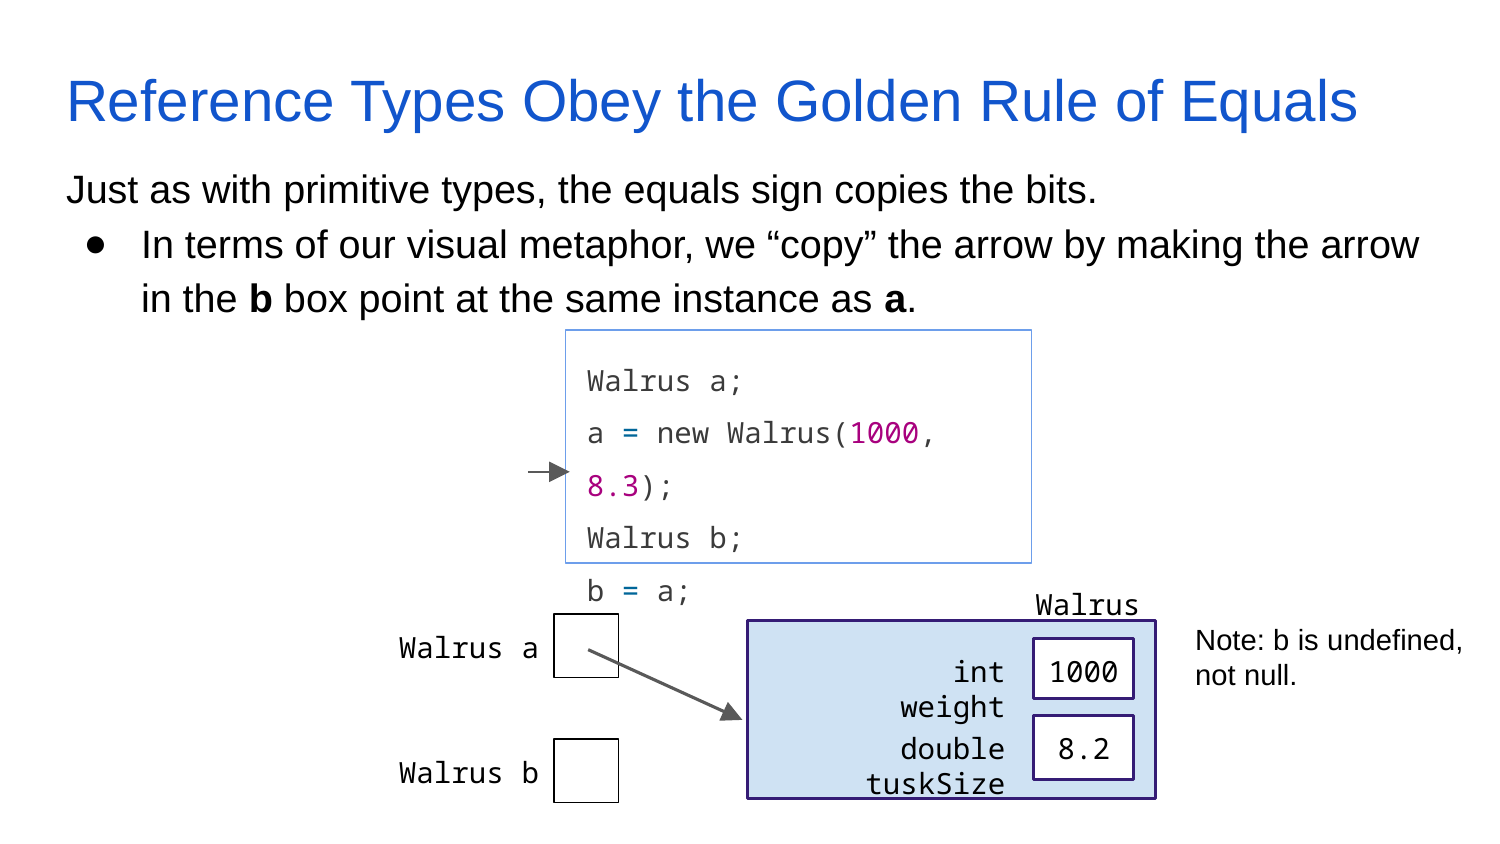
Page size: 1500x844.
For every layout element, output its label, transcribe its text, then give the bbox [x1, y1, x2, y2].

text_box Note: b is undefined, not null. [1180, 606, 1488, 713]
text_box Just as with primitive types, the equals sign copies the bits. In terms of our visual metaphor, we “copy” the arrow by making the arrow in the b box point at the same instance as a. [51, 141, 1449, 330]
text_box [351, 613, 619, 678]
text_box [587, 649, 727, 721]
text_box Walrus a; a = new Walrus(1000, 8.3); Walrus b; b = a; [565, 329, 1032, 563]
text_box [732, 571, 1156, 799]
title Reference Types Obey the Golden Rule of Equals [51, 48, 1449, 141]
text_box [351, 738, 619, 803]
